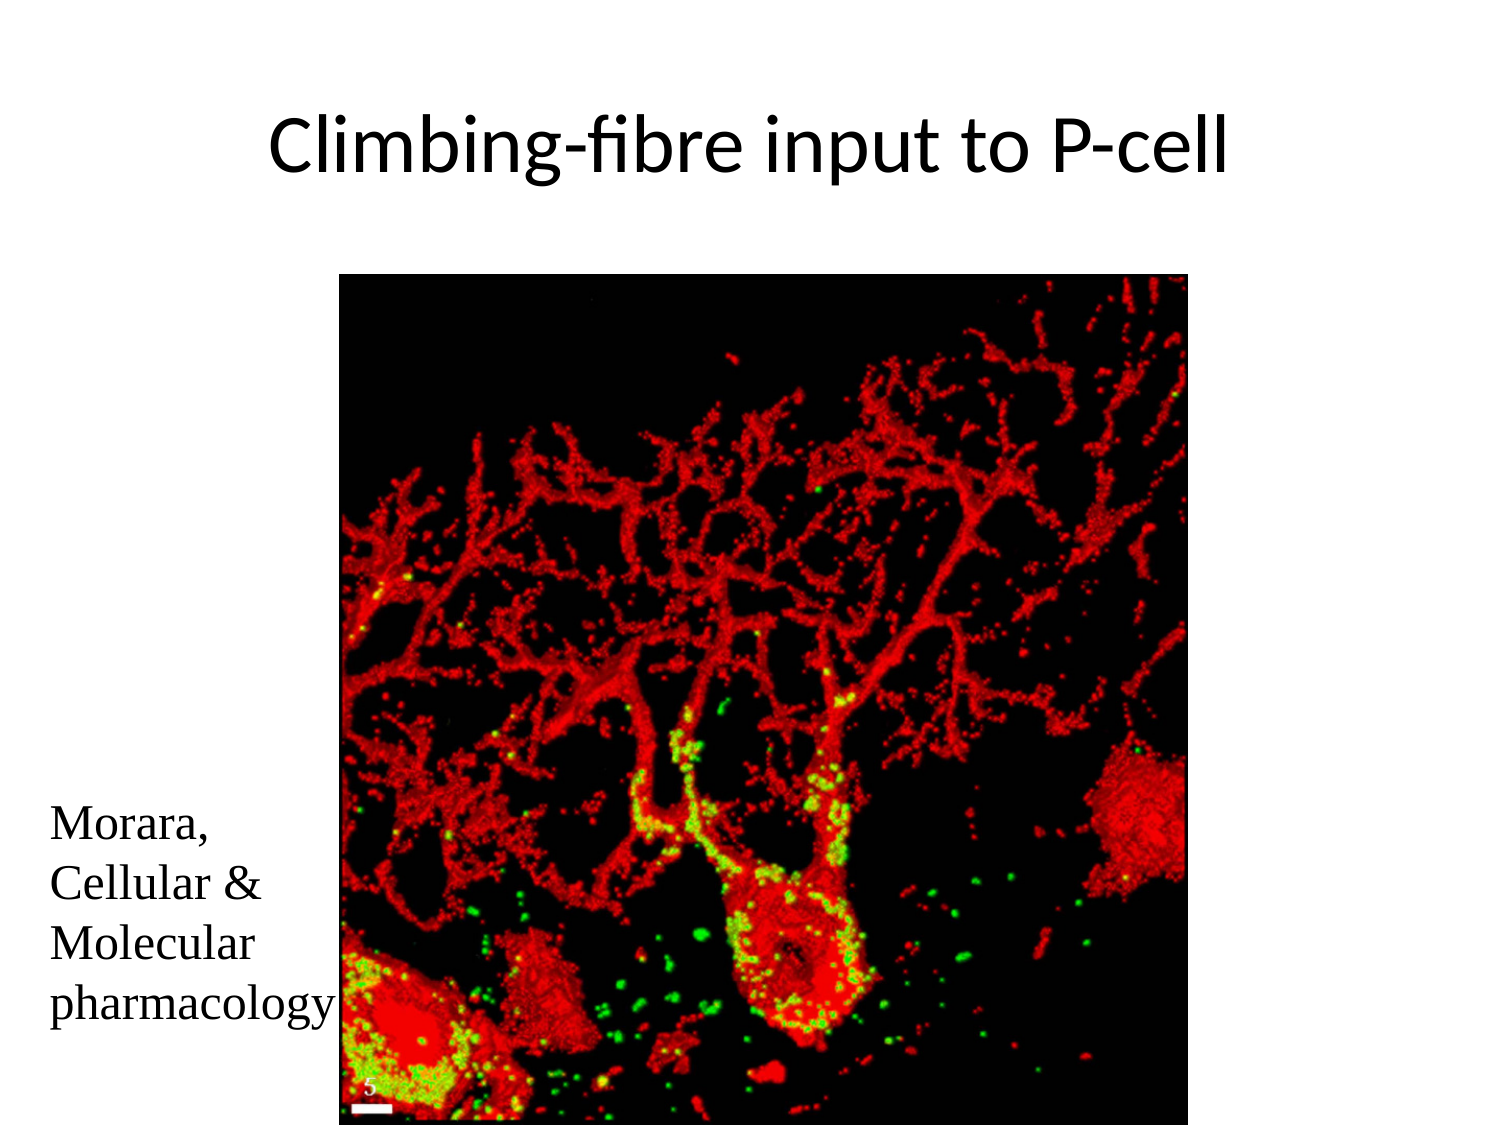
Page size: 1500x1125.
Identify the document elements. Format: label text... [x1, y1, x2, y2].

picture [339, 274, 1188, 1125]
text_box Morara, Cellular & Molecular pharmacology [34, 781, 334, 1037]
title Climbing-fibre input to P-cell [74, 44, 1426, 233]
